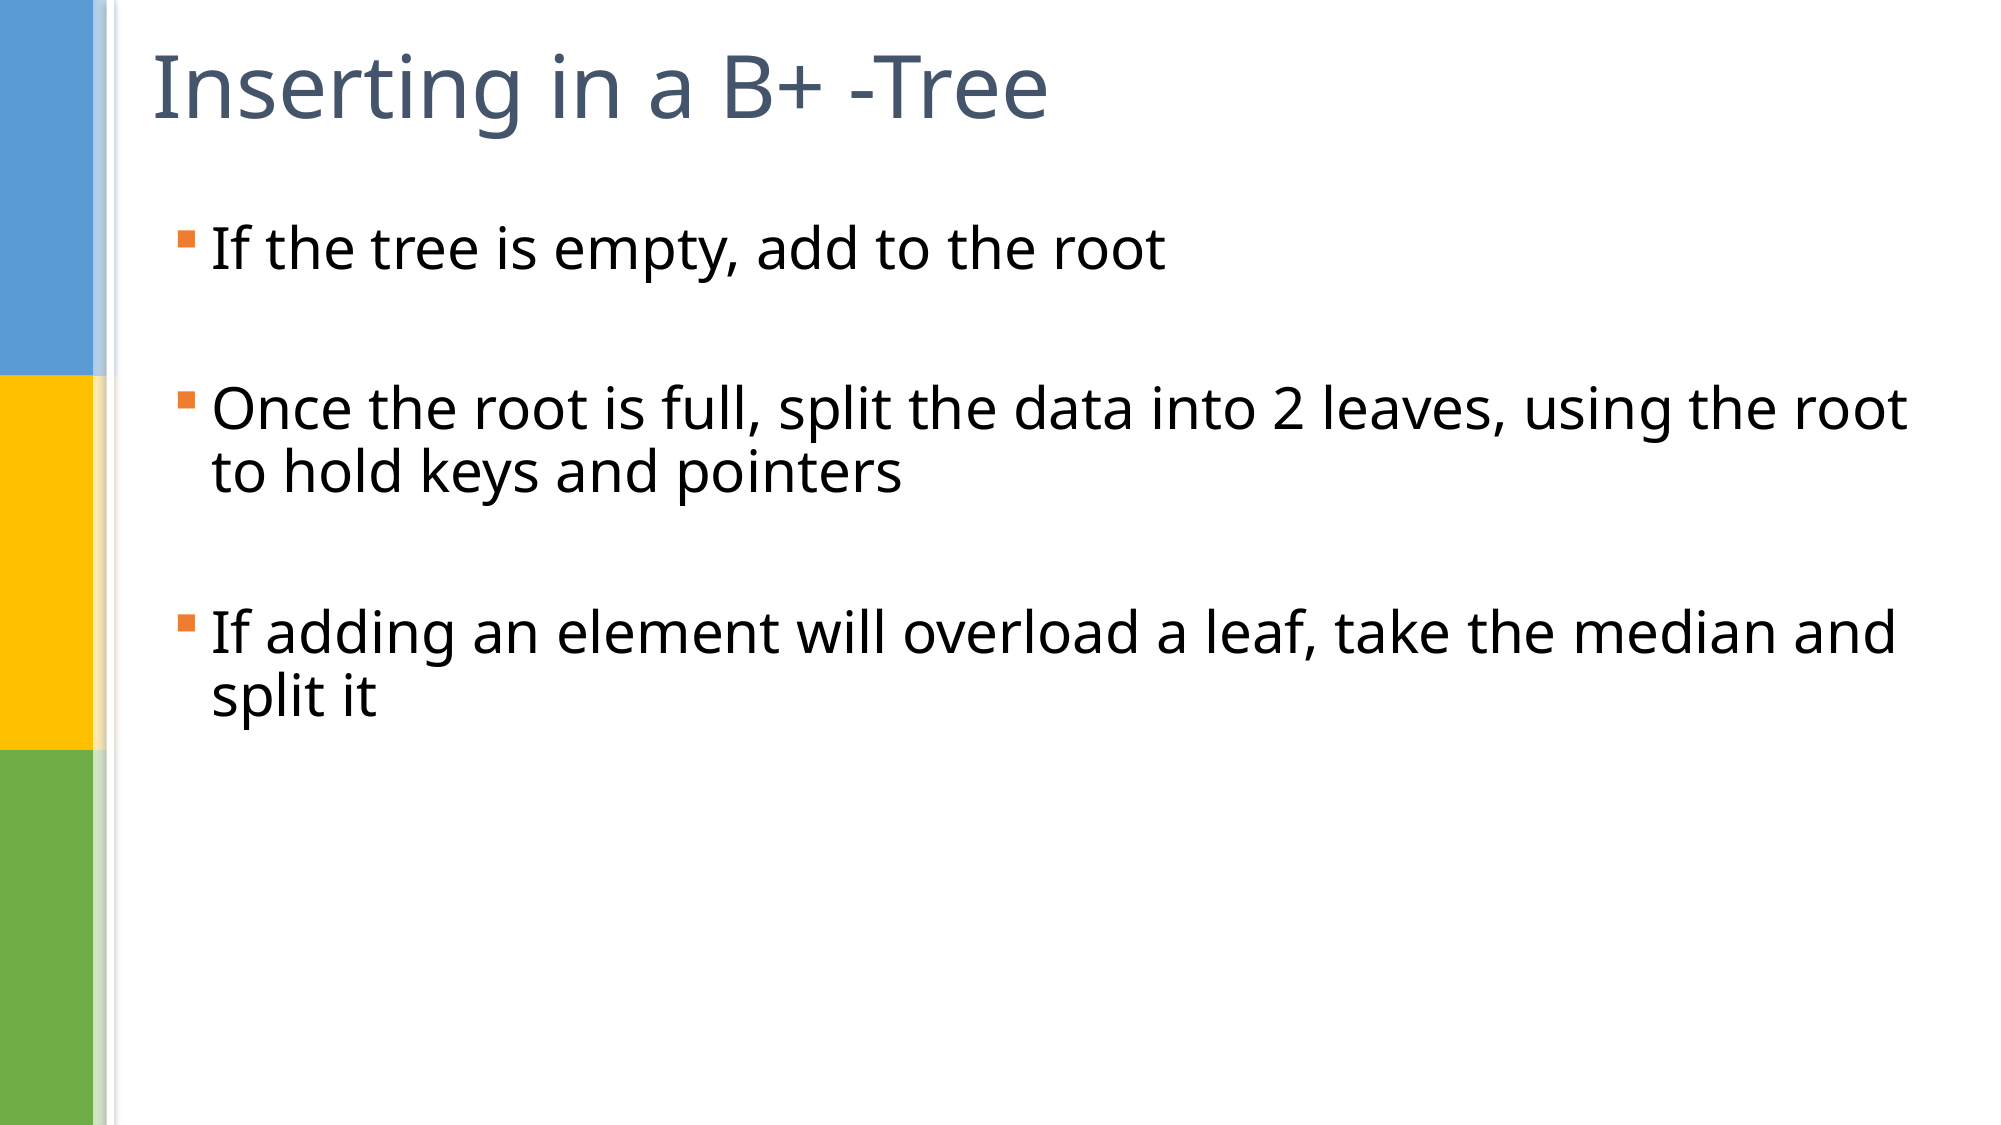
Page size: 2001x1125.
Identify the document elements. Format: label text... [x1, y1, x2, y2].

text_box If the tree is empty, add to the root Once the root is full, split the data into 2 leaves, using the root to hold keys and pointers If adding an element will overload a leaf, take the median and split it [158, 211, 1959, 954]
title Inserting in a B+ -Tree [137, 18, 1959, 148]
